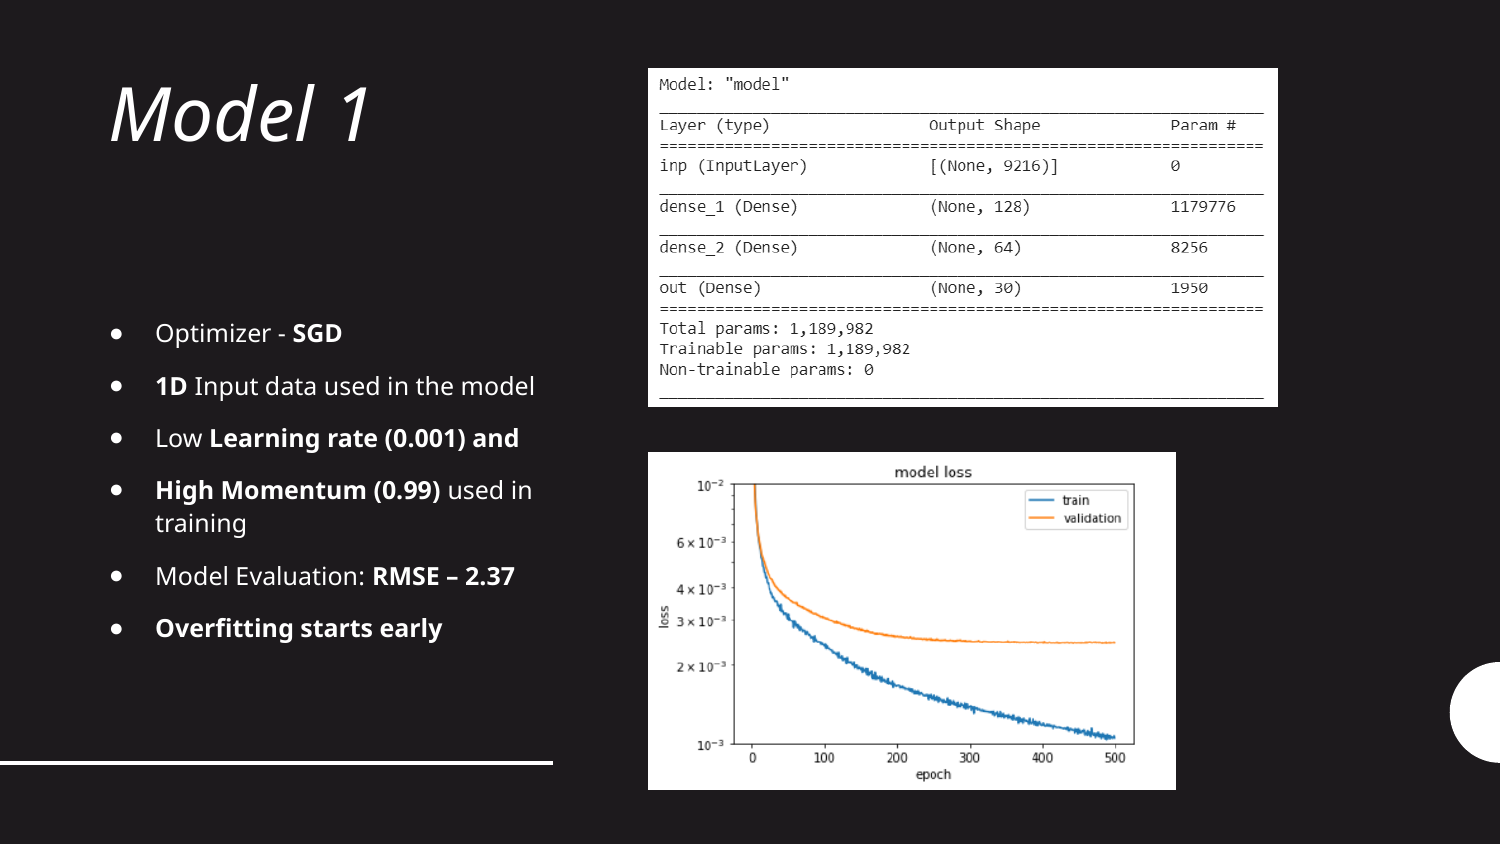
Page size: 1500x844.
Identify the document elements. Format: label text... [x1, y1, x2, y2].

picture [648, 68, 1278, 407]
text_box Optimizer - SGD 1D Input data used in the model Low Learning rate (0.001) and High Momentum (0.99) used in training Model Evaluation: RMSE – 2.37 Overfitting starts early [93, 306, 566, 716]
title Model 1 [93, 68, 566, 286]
picture [648, 452, 1176, 790]
